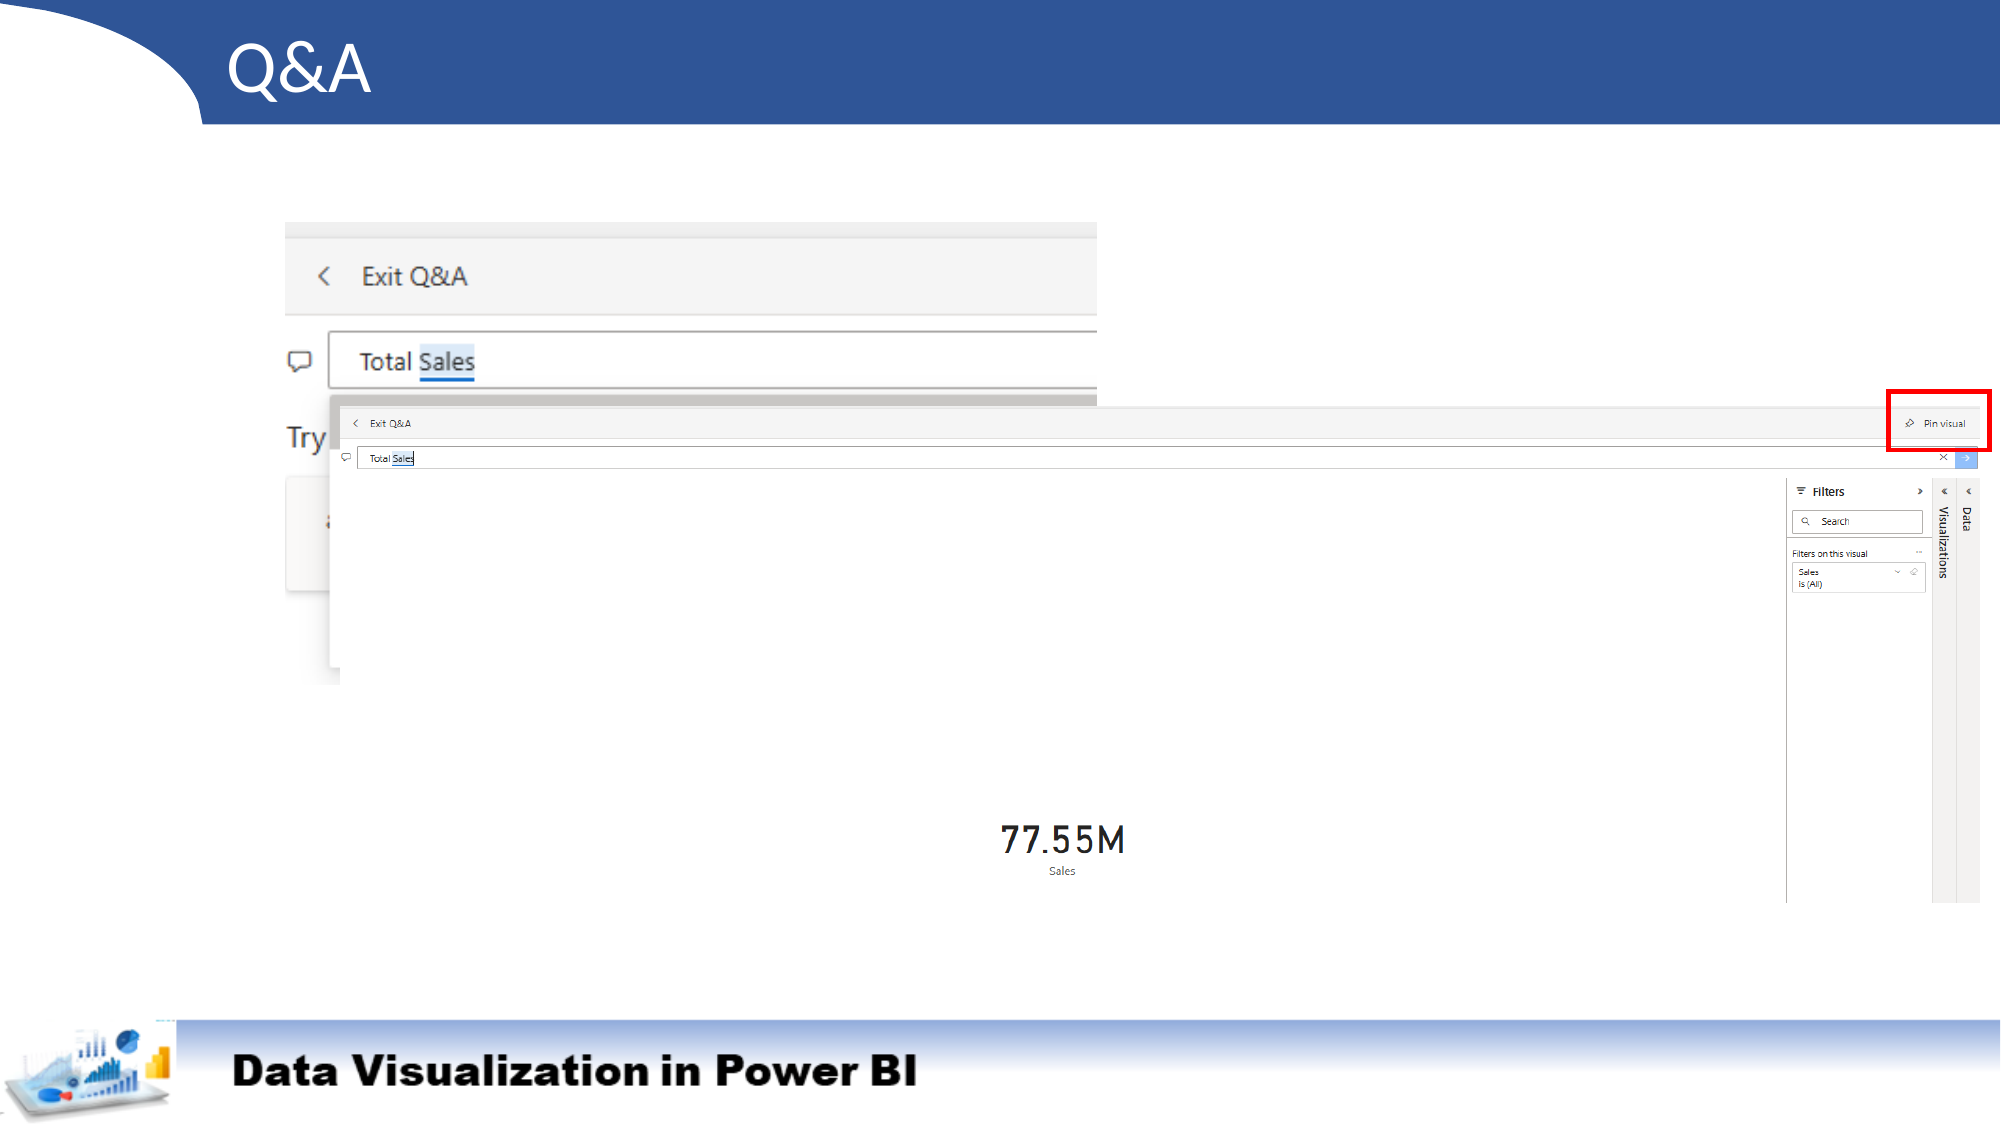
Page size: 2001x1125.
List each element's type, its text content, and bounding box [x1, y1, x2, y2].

text_box [1888, 391, 1990, 451]
text_box Q&A [0, 0, 2000, 126]
picture [0, 0, 2001, 1125]
